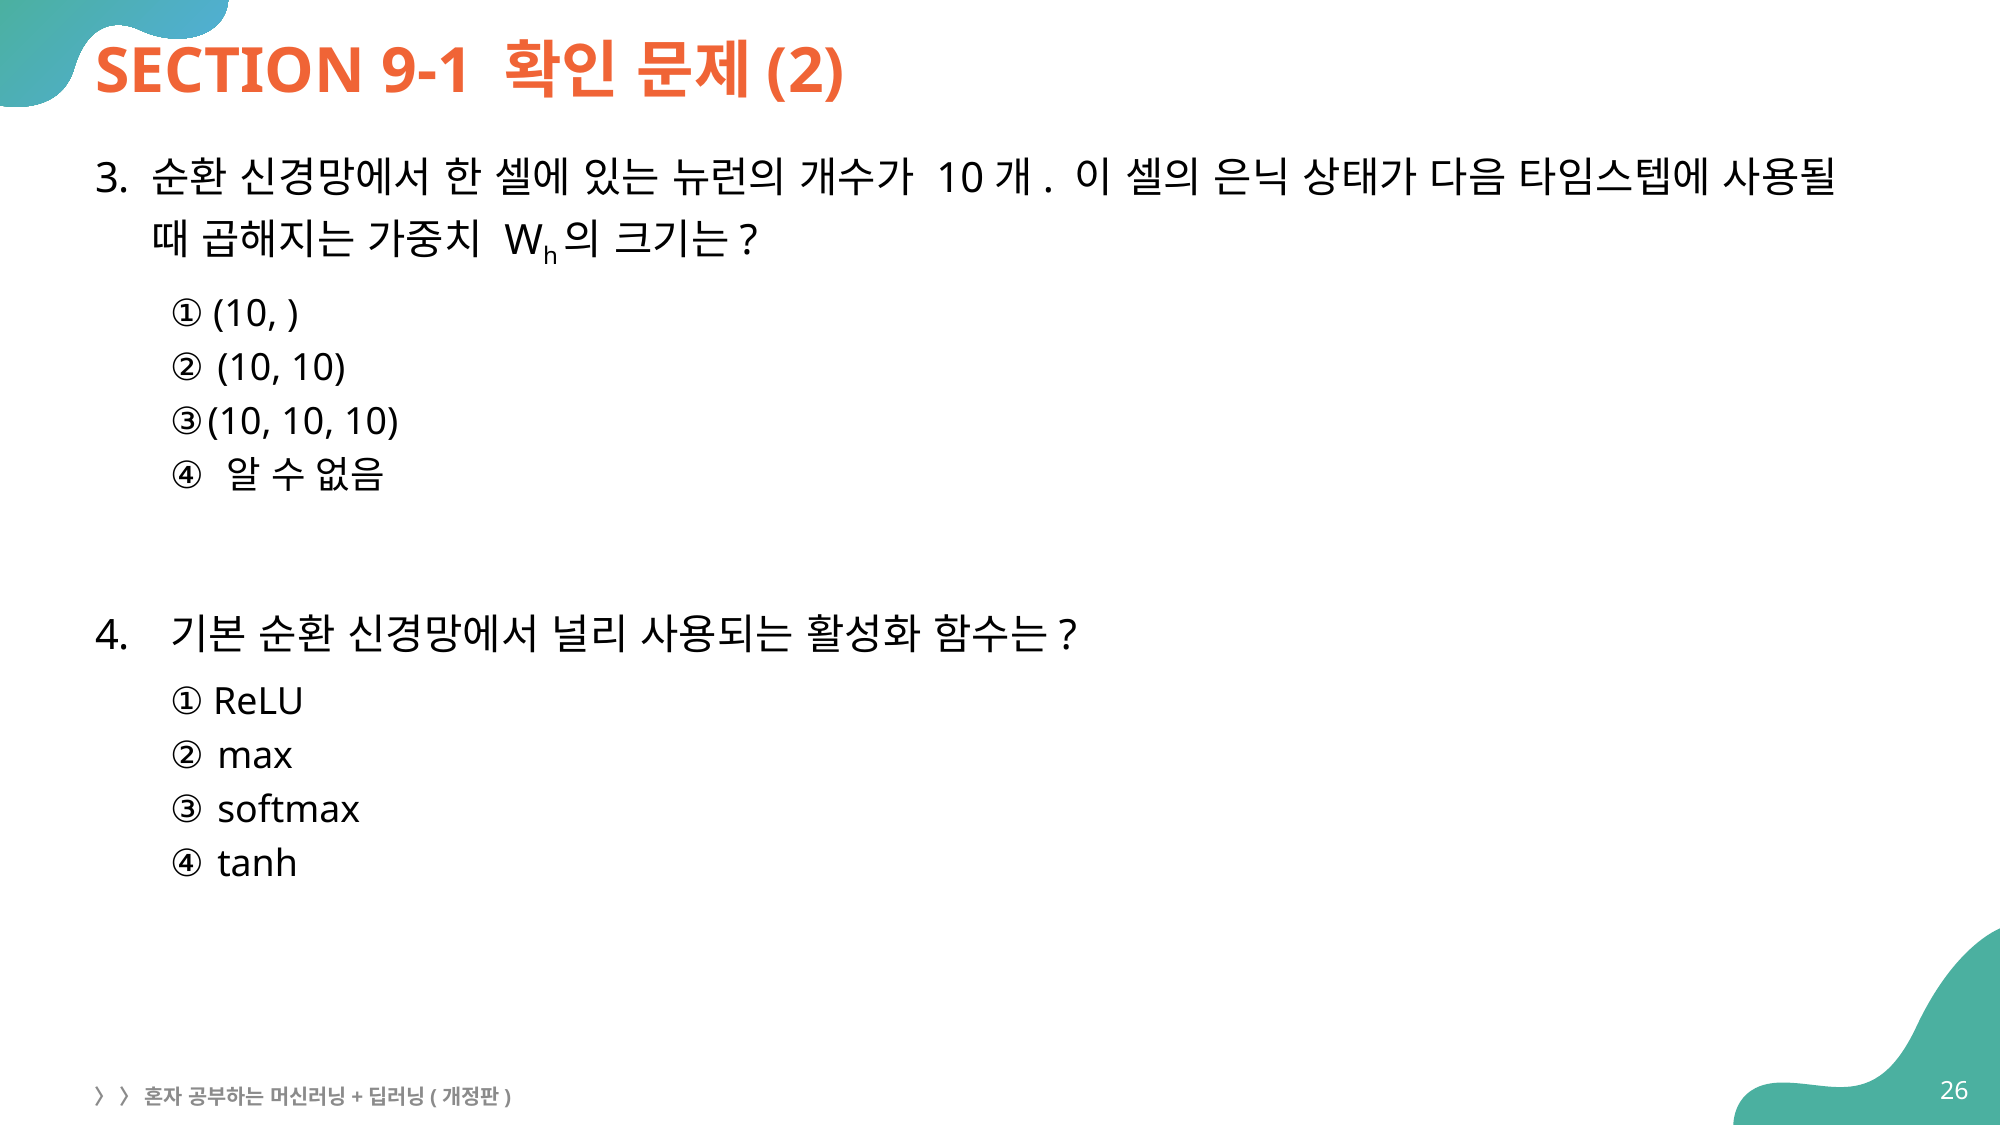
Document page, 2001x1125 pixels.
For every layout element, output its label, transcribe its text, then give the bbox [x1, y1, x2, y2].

footer 〉 〉 혼자 공부하는 머신러닝+딥러닝(개정판) [79, 1078, 755, 1114]
list 순환 신경망에서 한 셀에 있는 뉴런의 개수가 10개. 이 셀의 은닉 상태가 다음 타임스텝에 사용될 때 곱해지는 가중치 Wh의 크기는? ① (10, ) ② (10, 10) ③(10, 10, 10) ④ 알 수 없음 기본 순환 신경망에서 널리 사용되는 활성화 함수는? ① ReLU ② max ③ softmax ④ tanh [79, 133, 1869, 1019]
slide_number 26 [1917, 1061, 1984, 1122]
title SECTION 9-1 확인 문제(2) [79, 17, 1931, 128]
